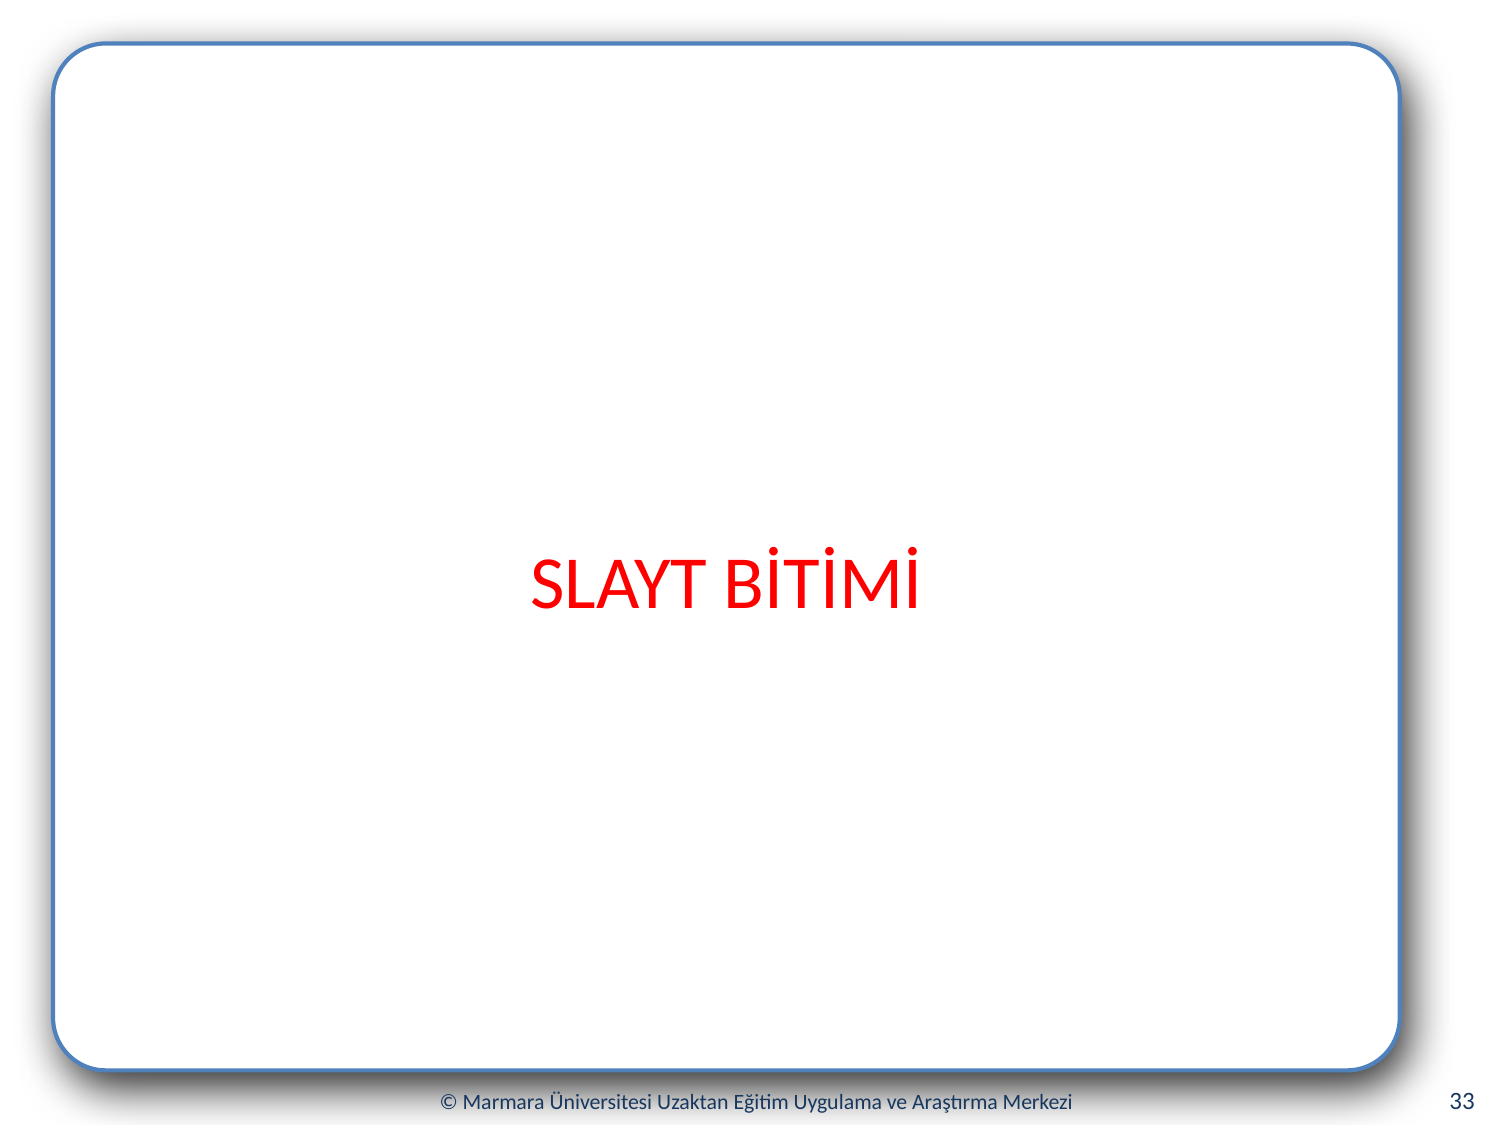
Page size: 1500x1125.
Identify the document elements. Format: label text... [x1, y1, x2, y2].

text_box SLAYT BİTİMİ [236, 525, 1217, 631]
text_box [50, 41, 1402, 1073]
slide_number 33 [1139, 1069, 1490, 1125]
footer © Marmara Üniversitesi Uzaktan Eğitim Uygulama ve Araştırma Merkezi [312, 1070, 1139, 1125]
